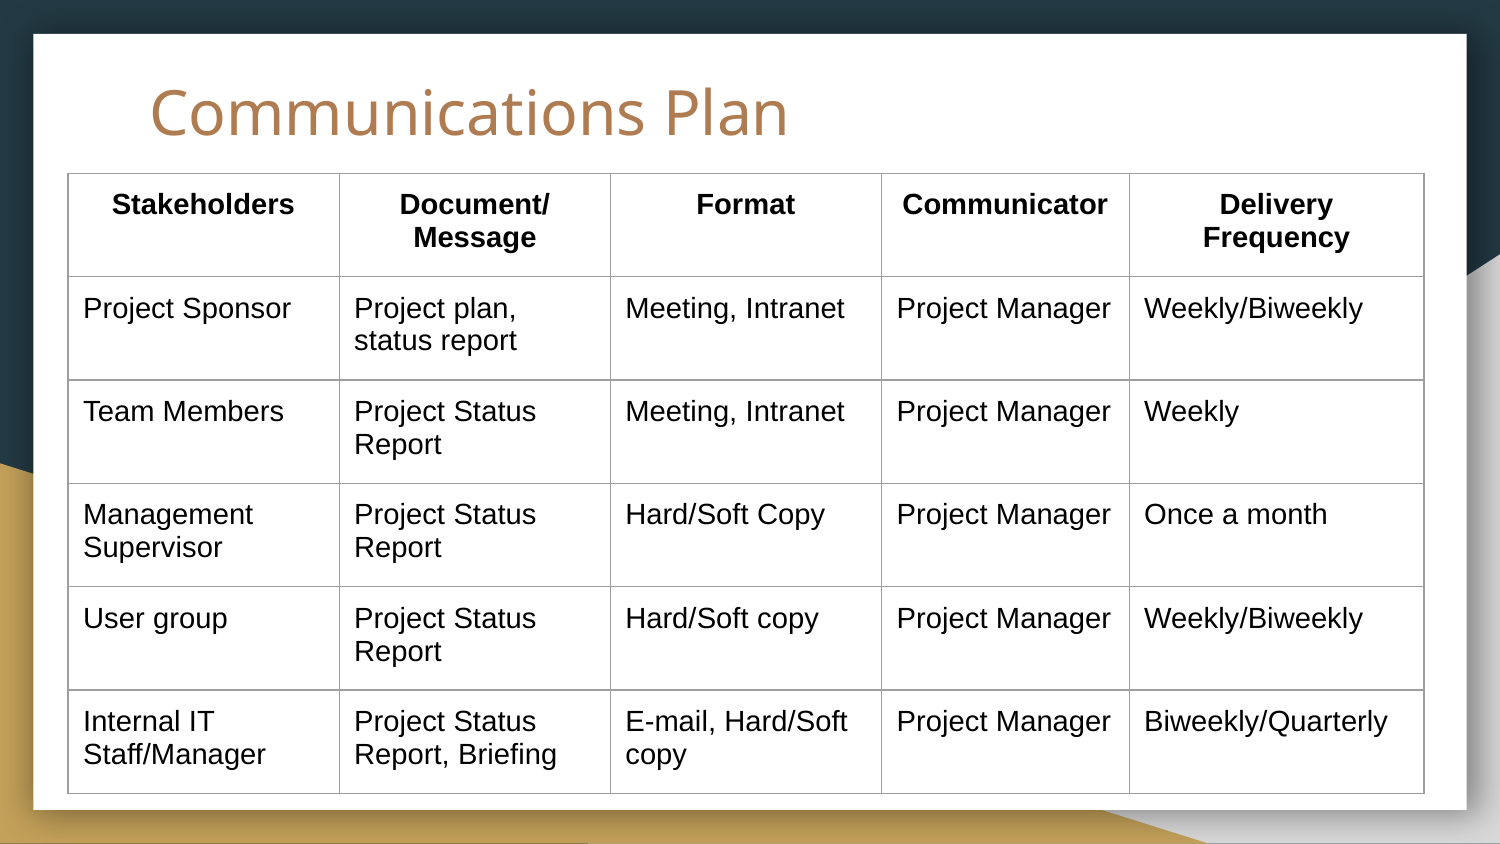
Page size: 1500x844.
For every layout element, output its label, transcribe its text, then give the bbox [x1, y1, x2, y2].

table_cell Biweekly/Quarterly [1130, 691, 1423, 793]
table_cell Weekly/Biweekly [1130, 587, 1423, 689]
table_cell E-mail, Hard/Soft copy [611, 691, 881, 793]
table_cell Once a month [1130, 484, 1423, 586]
table_cell Meeting, Intranet [611, 381, 881, 483]
table_cell Project plan, status report [340, 277, 610, 379]
table_cell Project Sponsor [69, 277, 339, 379]
table_header Communicator [882, 174, 1129, 276]
table_header Document/ Message [340, 174, 610, 276]
table_cell Project Manager [882, 381, 1129, 483]
table_cell Project Status Report [340, 484, 610, 586]
table_cell Weekly [1130, 381, 1423, 483]
table_cell Internal IT Staff/Manager [69, 691, 339, 793]
table_cell User group [69, 587, 339, 689]
table_cell Project Manager [882, 587, 1129, 689]
table_cell Project Status Report [340, 381, 610, 483]
table_cell Project Status Report, Briefing [340, 691, 610, 793]
table_cell Hard/Soft copy [611, 587, 881, 689]
table_cell Management Supervisor [69, 484, 339, 586]
table_cell Weekly/Biweekly [1130, 277, 1423, 379]
table_cell Project Manager [882, 277, 1129, 379]
table_cell Project Status Report [340, 587, 610, 689]
table_cell Meeting, Intranet [611, 277, 881, 379]
table_header Format [611, 174, 881, 276]
table_header Stakeholders [69, 174, 339, 276]
table_cell Project Manager [882, 484, 1129, 586]
table_cell Team Members [69, 381, 339, 483]
table_header Delivery Frequency [1130, 174, 1423, 276]
table_cell Hard/Soft Copy [611, 484, 881, 586]
table_cell Project Manager [882, 691, 1129, 793]
title Communications Plan [134, 58, 1366, 157]
